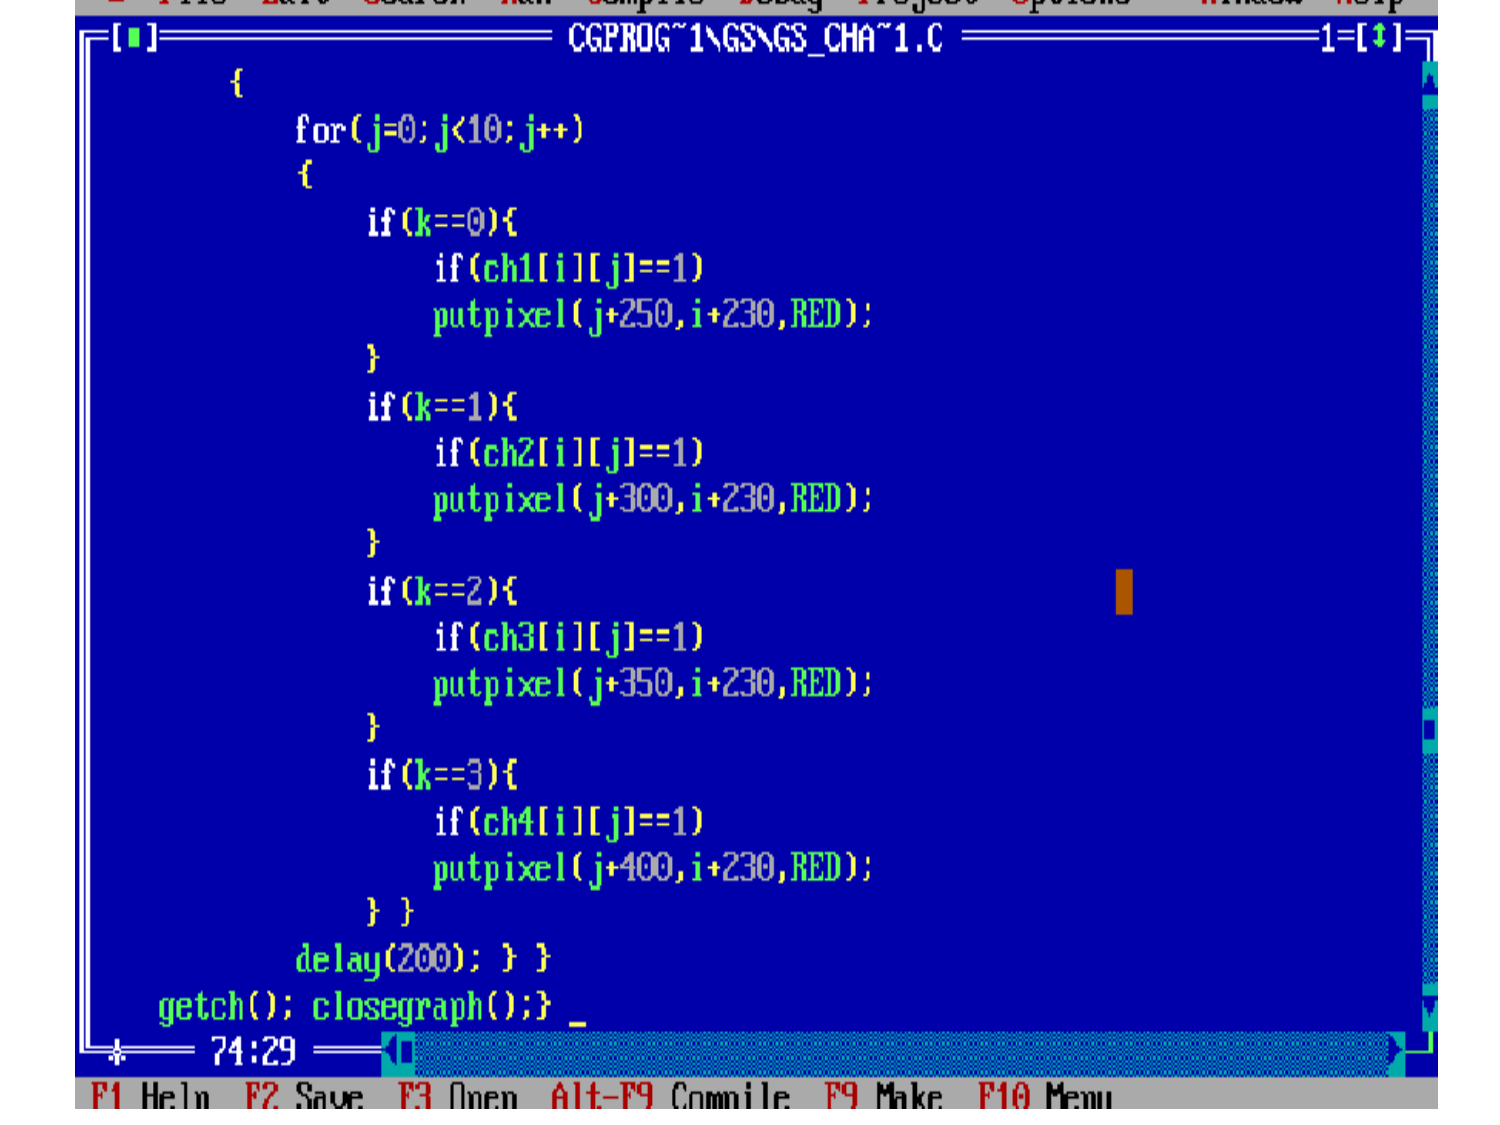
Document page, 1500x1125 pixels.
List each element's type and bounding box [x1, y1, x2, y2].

list [74, 0, 1438, 1109]
